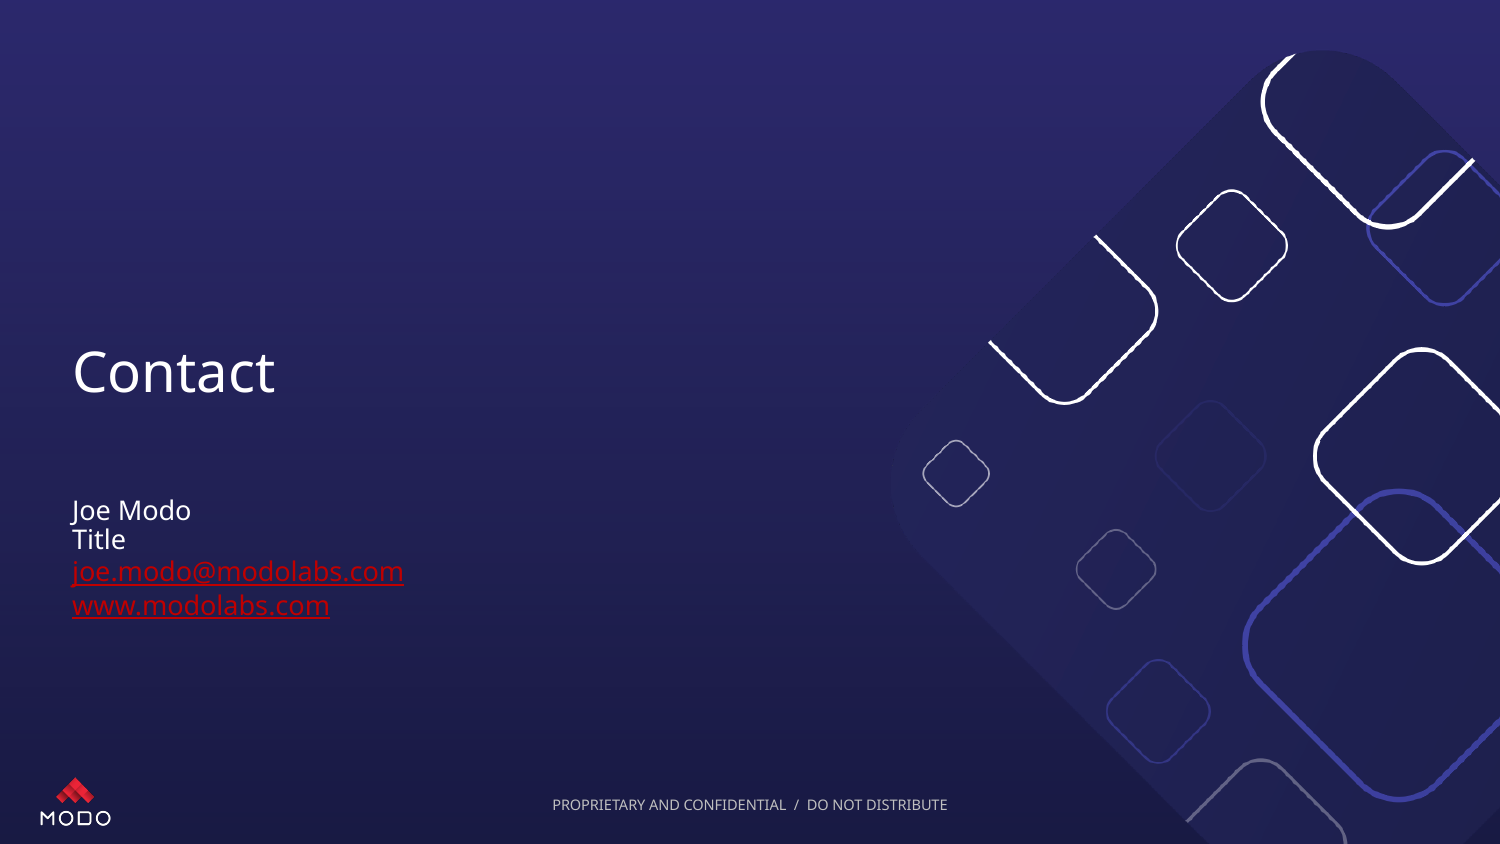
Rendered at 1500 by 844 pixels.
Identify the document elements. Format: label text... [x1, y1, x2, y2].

list Joe Modo Title joe.modo@modolabs.com www.modolabs.com [56, 489, 475, 749]
footer PROPRIETARY AND CONFIDENTIAL / DO NOT DISTRIBUTE [443, 782, 1057, 827]
title Contact [56, 269, 812, 480]
picture [0, 0, 1500, 844]
